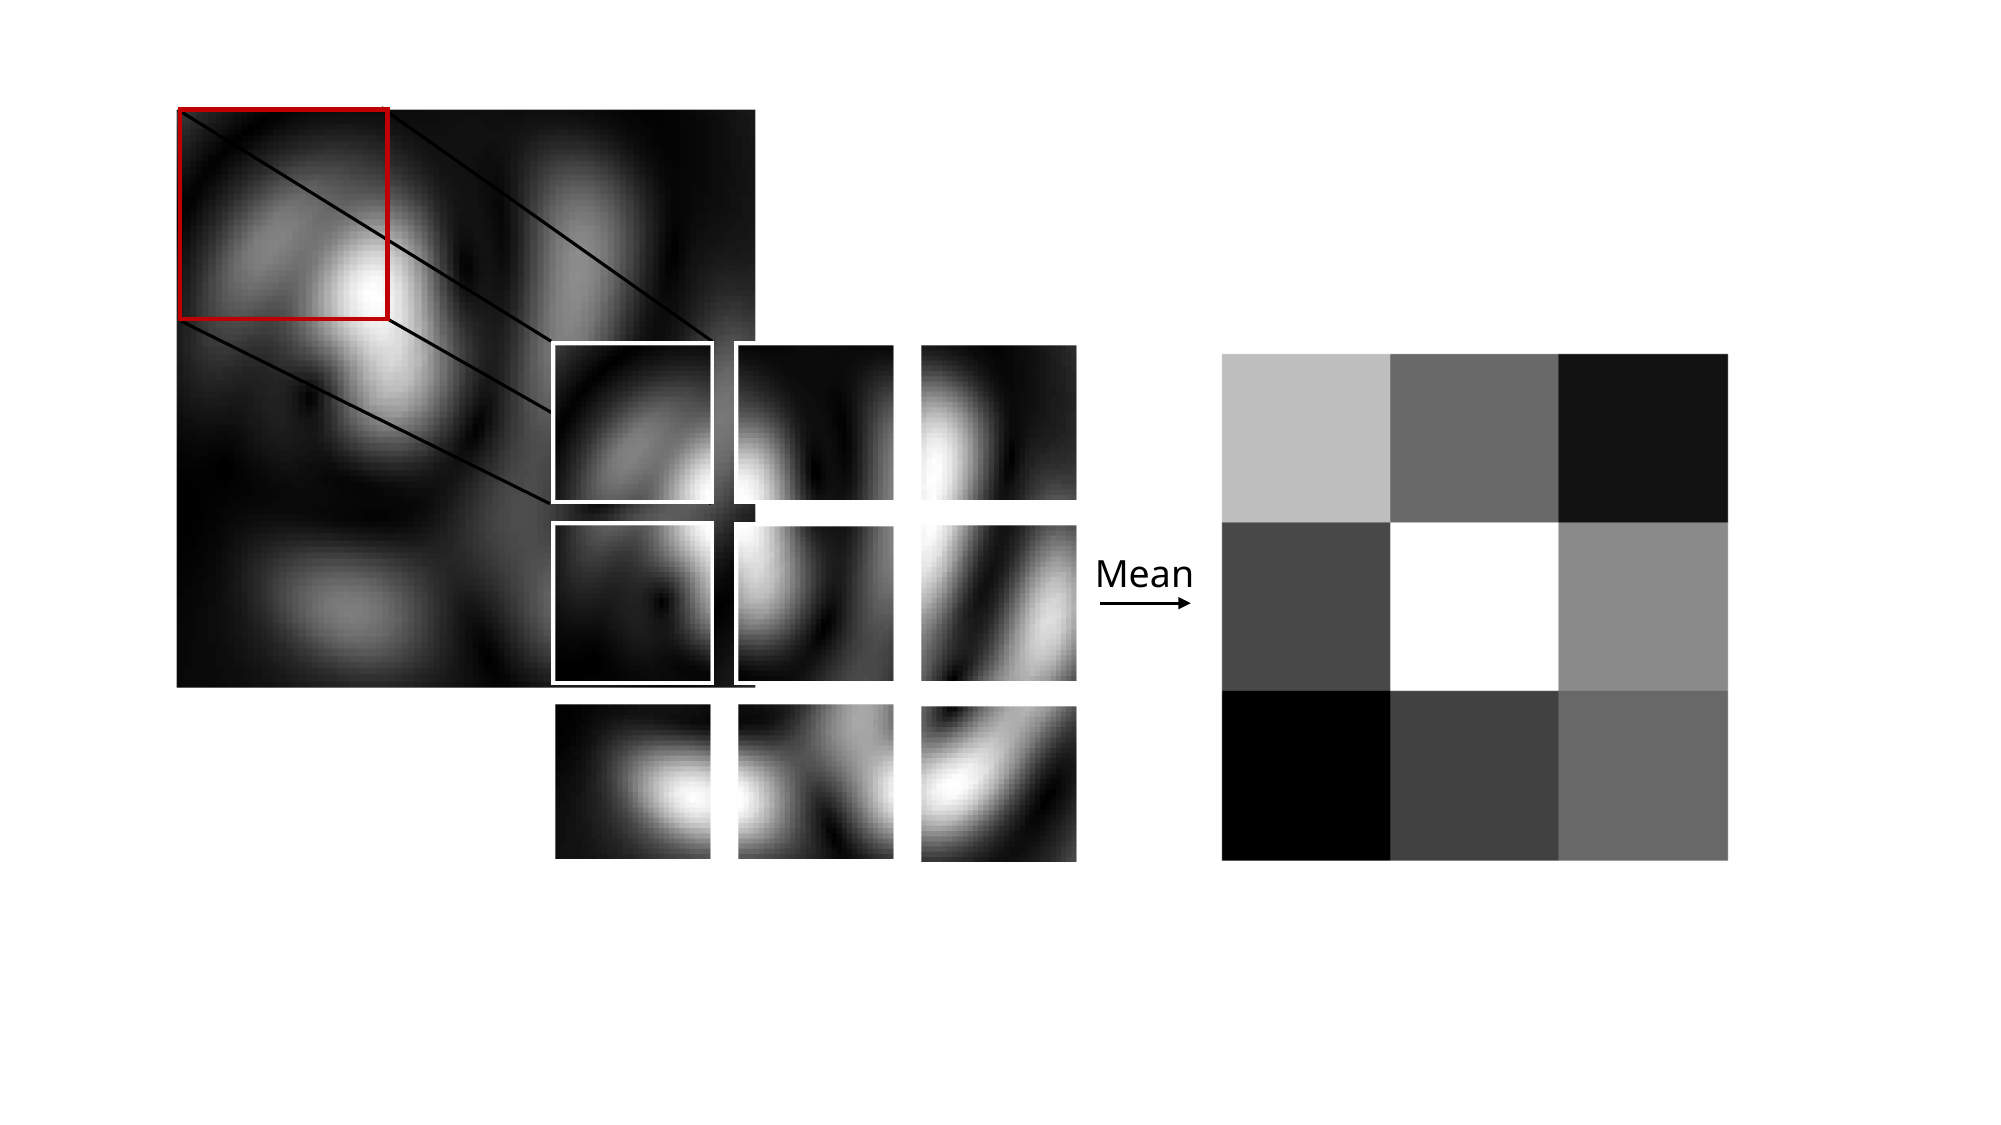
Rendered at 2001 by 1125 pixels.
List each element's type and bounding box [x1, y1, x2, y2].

text_box [162, 94, 1741, 874]
